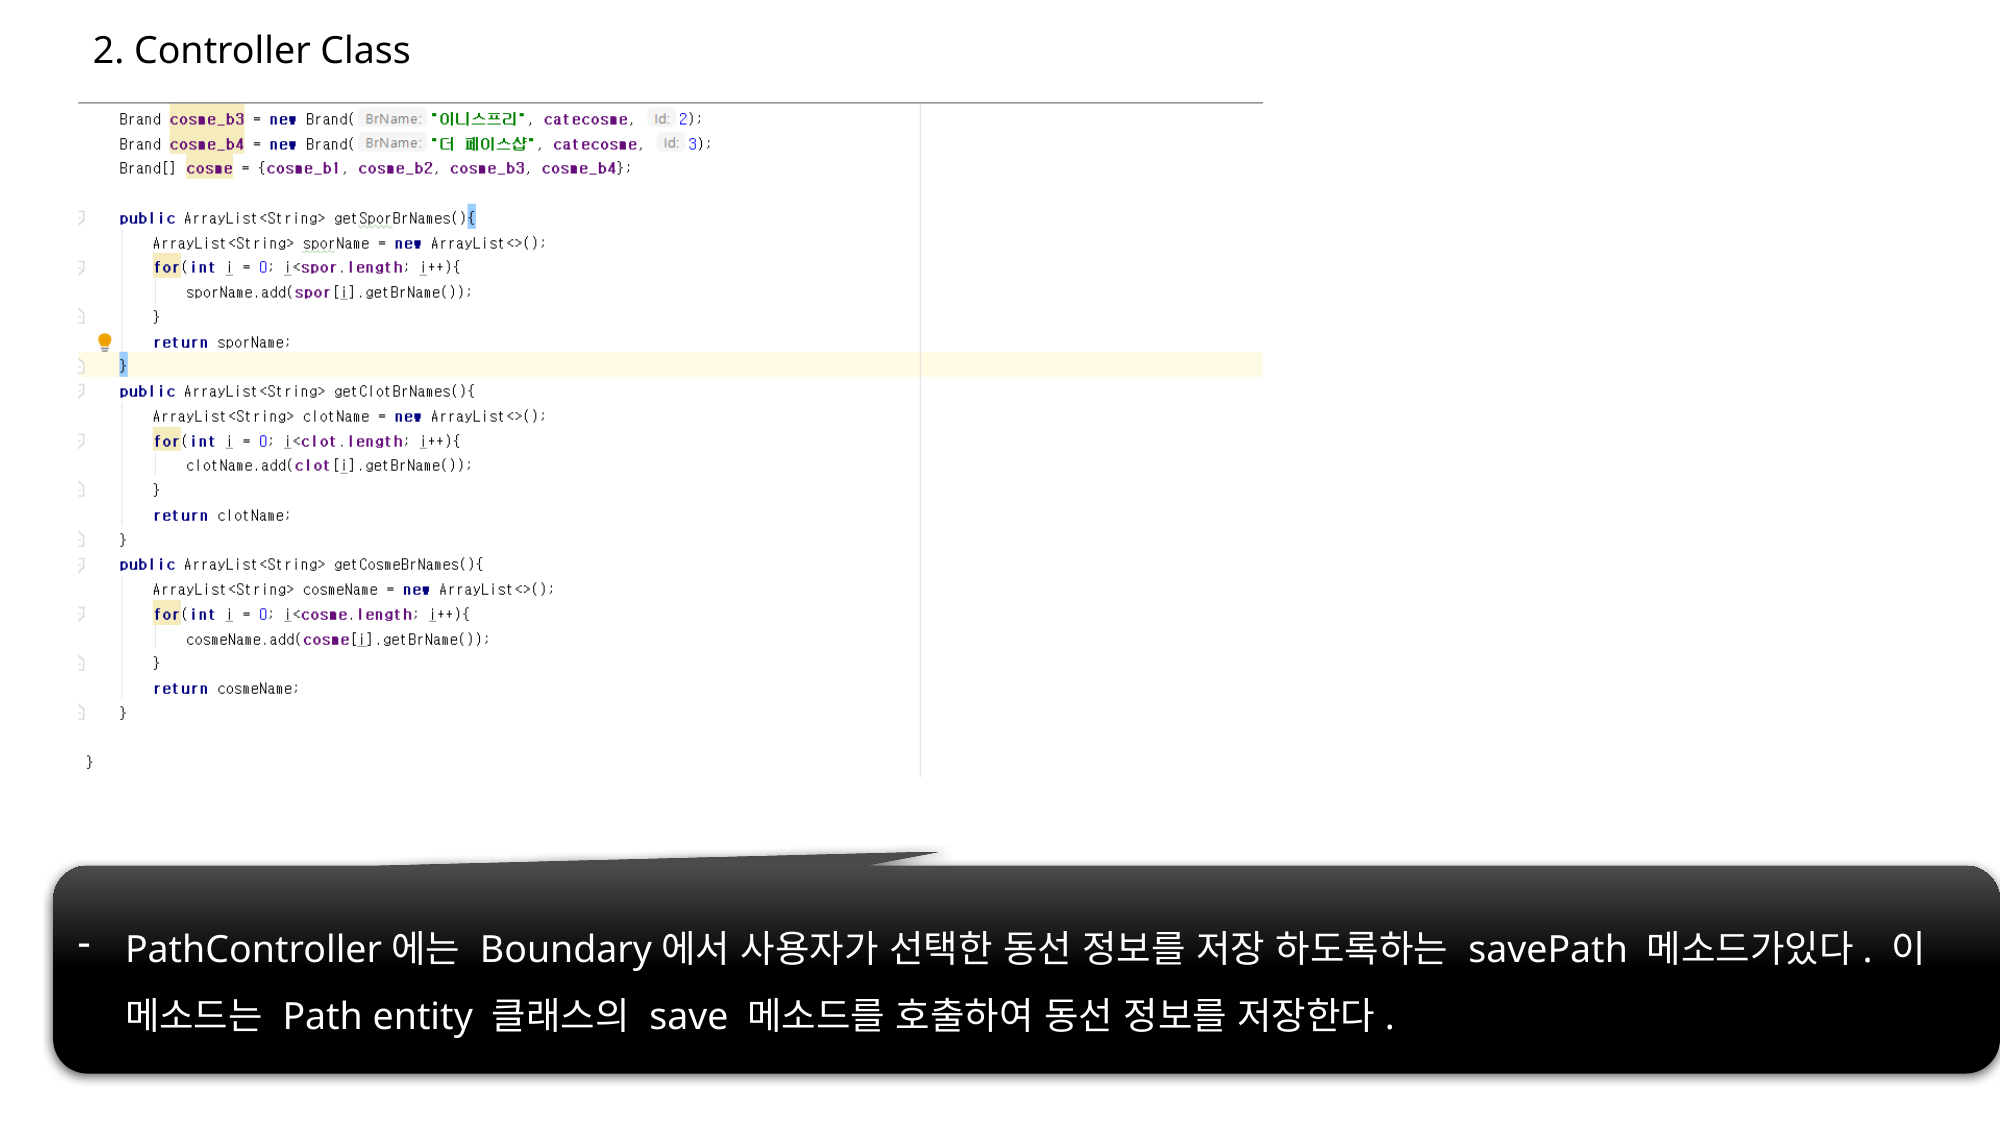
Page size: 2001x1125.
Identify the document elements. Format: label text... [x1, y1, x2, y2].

text_box PathController에는 Boundary에서 사용자가 선택한 동선 정보를 저장 하도록하는 savePath 메소드가있다. 이 메소드는 Path entity 클래스의 save 메소드를 호출하여 동선 정보를 저장한다. [53, 851, 2000, 1074]
text_box 2. Controller Class [78, 19, 917, 79]
picture [78, 102, 1263, 777]
